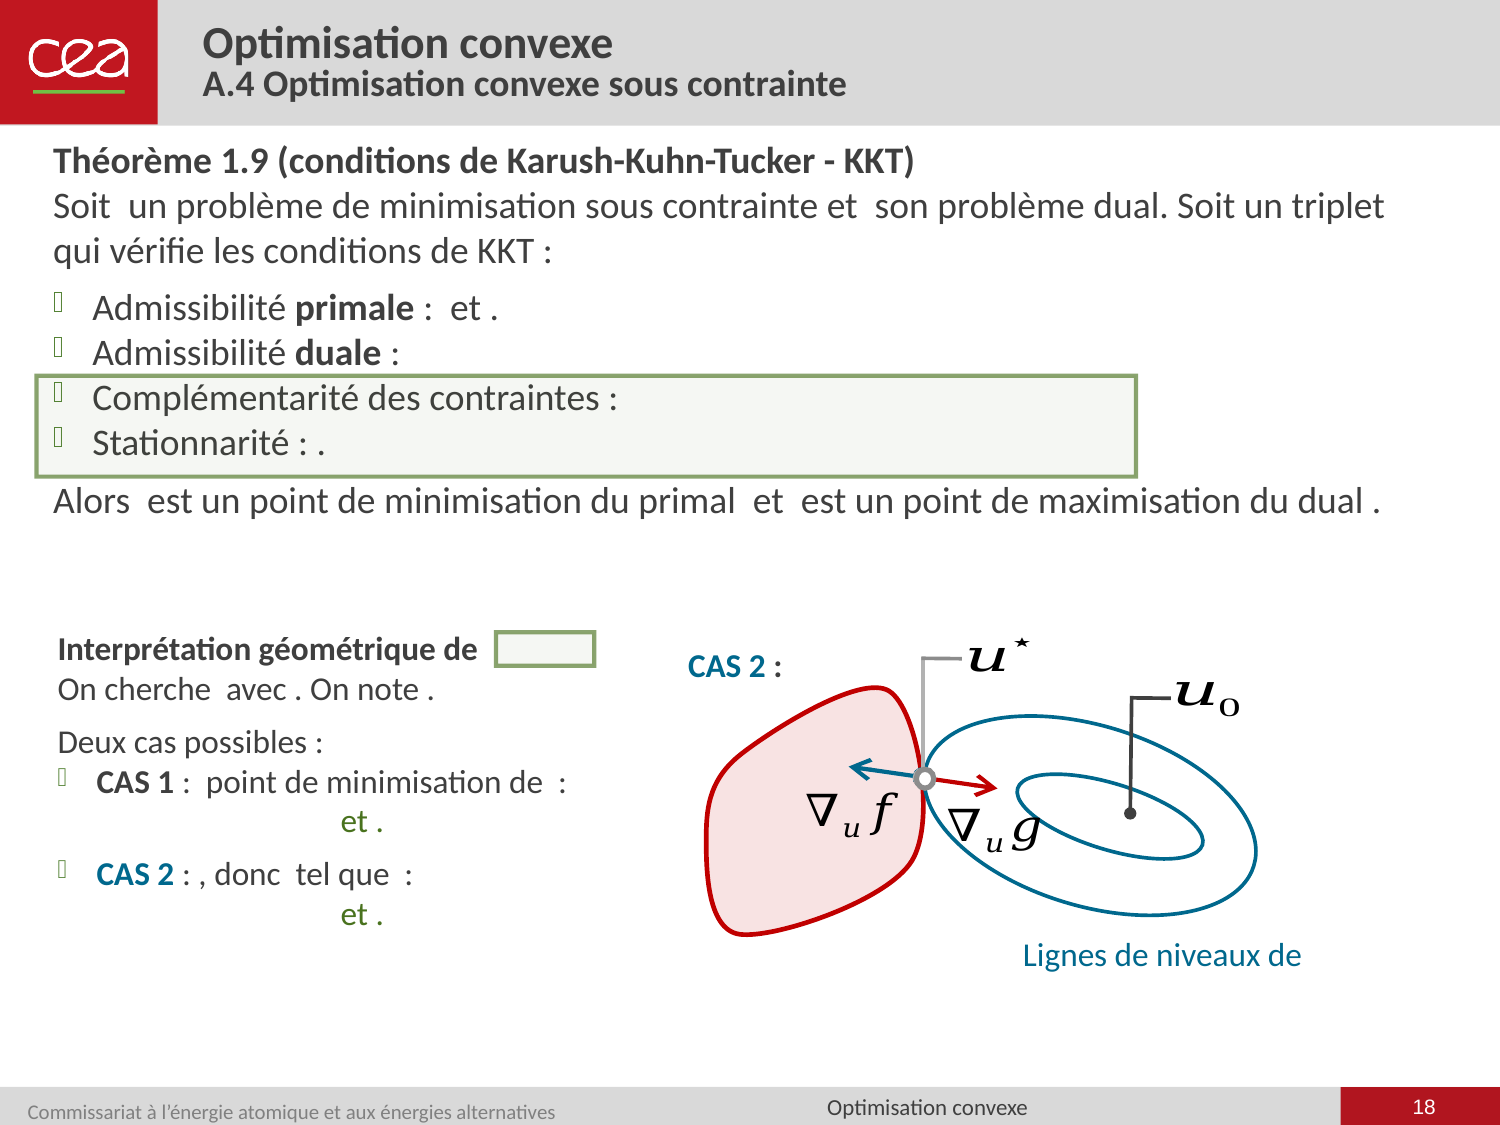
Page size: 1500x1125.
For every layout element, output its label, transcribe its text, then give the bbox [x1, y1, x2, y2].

slide_number 18 [1372, 1093, 1476, 1119]
text_box [35, 375, 1137, 478]
text_box [705, 686, 918, 936]
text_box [918, 725, 1262, 906]
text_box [848, 766, 922, 778]
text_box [923, 777, 998, 789]
title Optimisation convexe A.4 Optimisation convexe sous contrainte [181, 14, 1460, 113]
text_box CAS 2 : [673, 636, 798, 692]
picture [27, 36, 129, 94]
text_box [495, 631, 595, 667]
